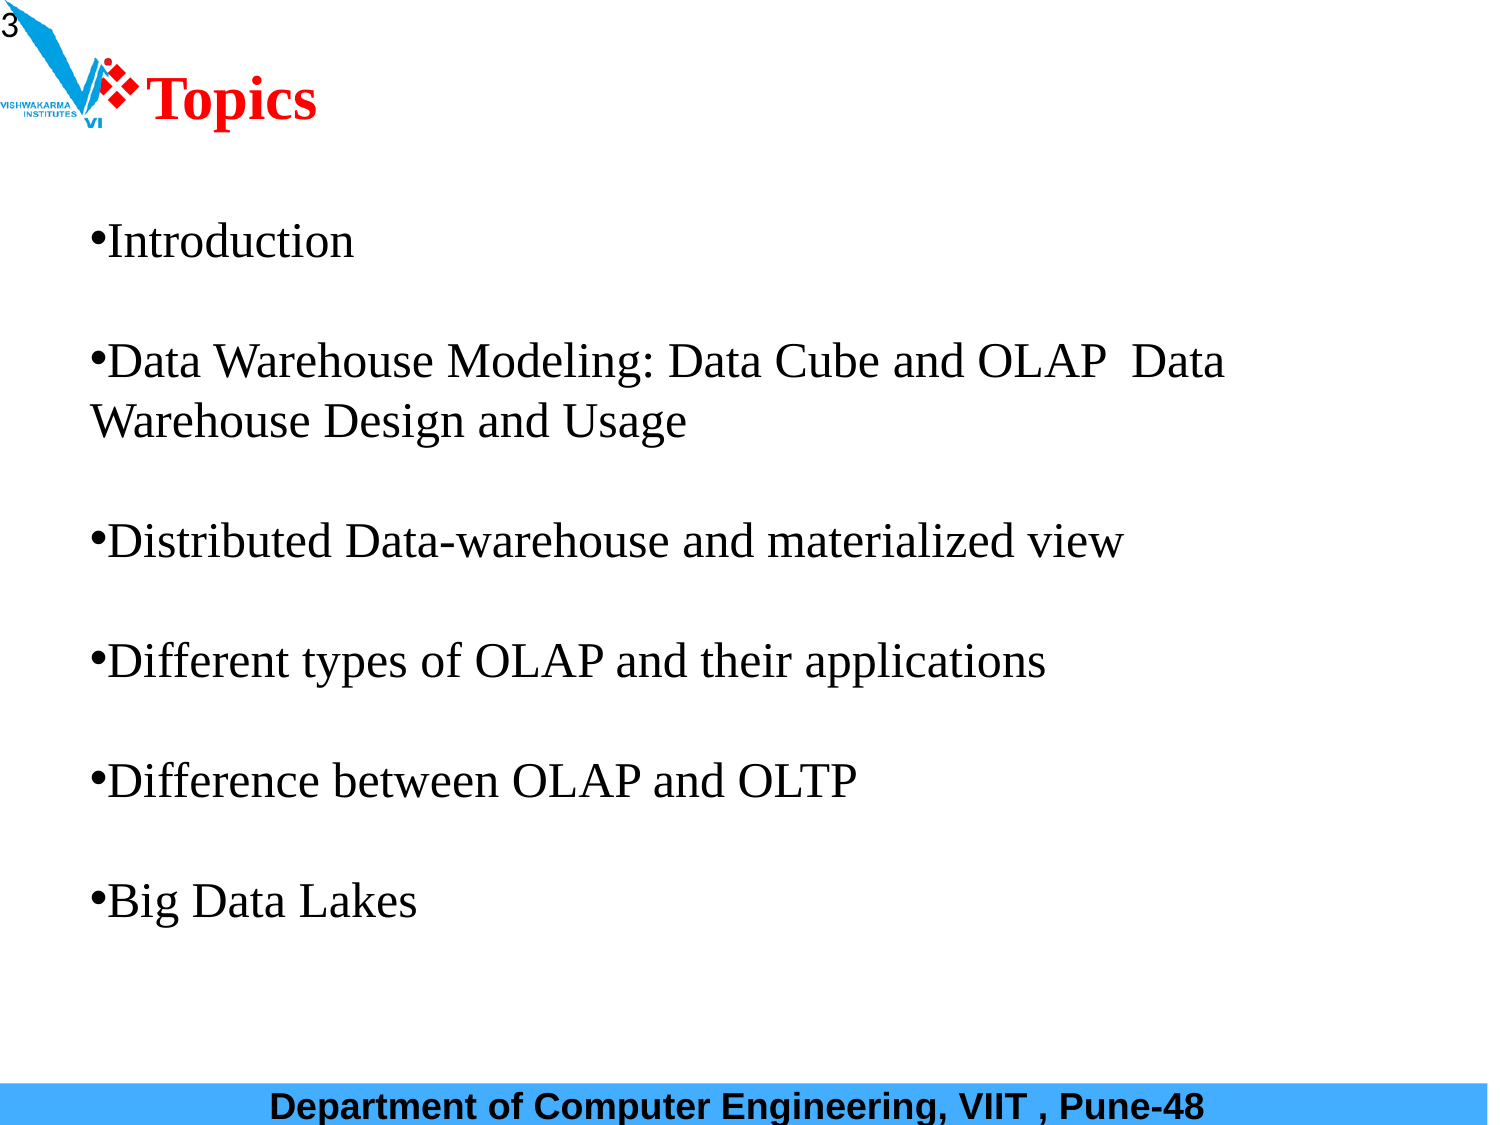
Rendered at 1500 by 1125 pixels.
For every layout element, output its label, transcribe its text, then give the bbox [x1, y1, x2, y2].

picture [0, 0, 120, 135]
text_box Topics Introduction Data Warehouse Modeling: Data Cube and OLAP Data Warehouse Design and Usage Distributed Data-warehouse and materialized view Different types of OLAP and their applications Difference between OLAP and OLTP Big Data Lakes [75, 50, 1425, 1081]
text_box Department of Computer Engineering, VIIT , Pune-48 [0, 1081, 1489, 1125]
